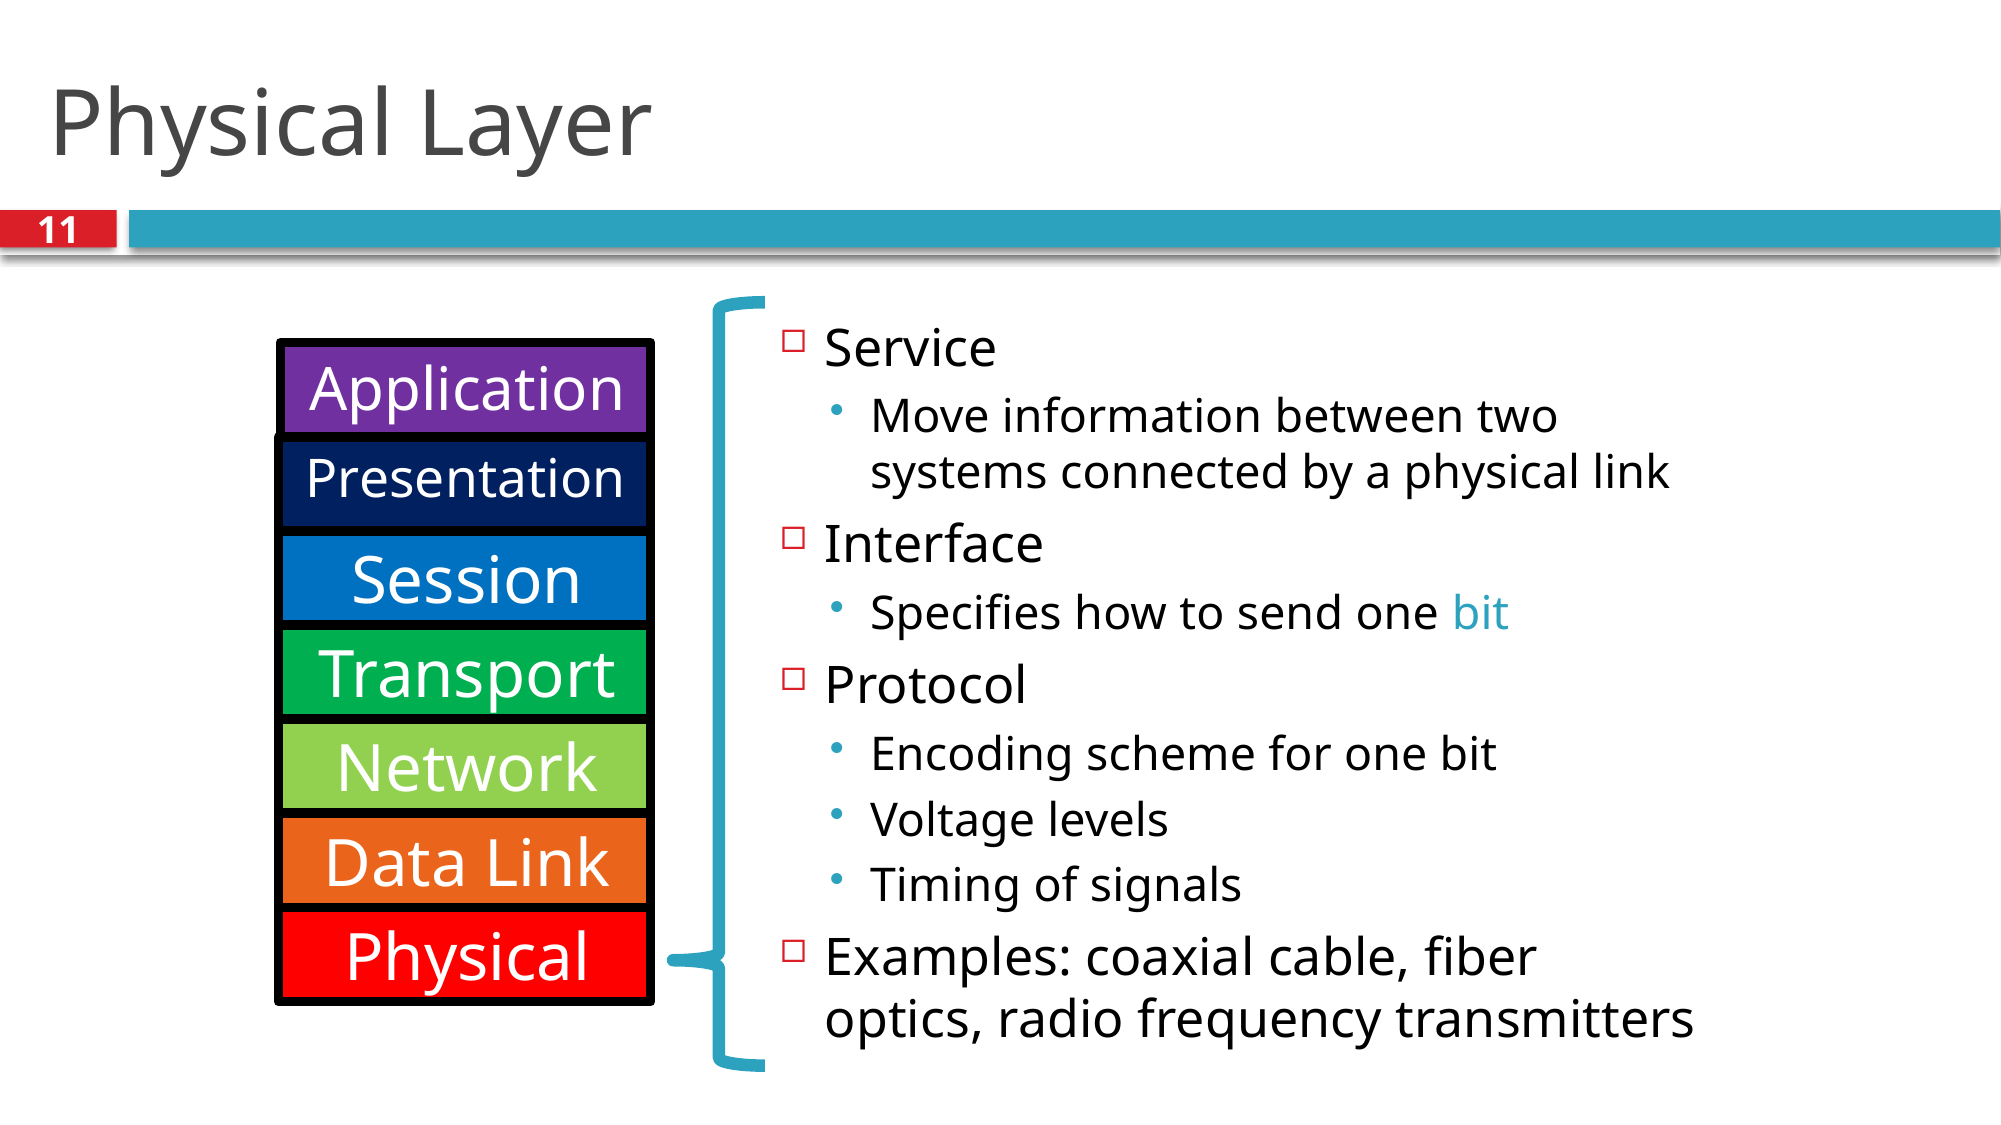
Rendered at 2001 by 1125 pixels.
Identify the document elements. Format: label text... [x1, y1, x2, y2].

text_box Network [272, 717, 643, 812]
text_box [643, 341, 652, 435]
text_box Session [272, 529, 643, 623]
text_box Data Link [272, 812, 643, 906]
text_box [643, 435, 652, 529]
text_box Physical [272, 906, 643, 1003]
text_box Transport [272, 623, 643, 717]
text_box [643, 717, 652, 812]
text_box [672, 301, 765, 1067]
text_box [643, 529, 652, 623]
slide_number 11 [0, 206, 117, 257]
text_box Application [274, 341, 643, 435]
text_box [643, 906, 652, 1003]
text_box [643, 812, 652, 906]
text_box [643, 623, 652, 717]
list Service Move information between two systems connected by a physical link Interface Specifies how to send one bit Protocol Encoding scheme for one bit Voltage levels Timing of signals Examples: coaxial cable, fiber optics, radio frequency transmitters [764, 262, 1725, 1100]
title Physical Layer [33, 37, 1967, 200]
text_box Presentation [272, 435, 643, 529]
